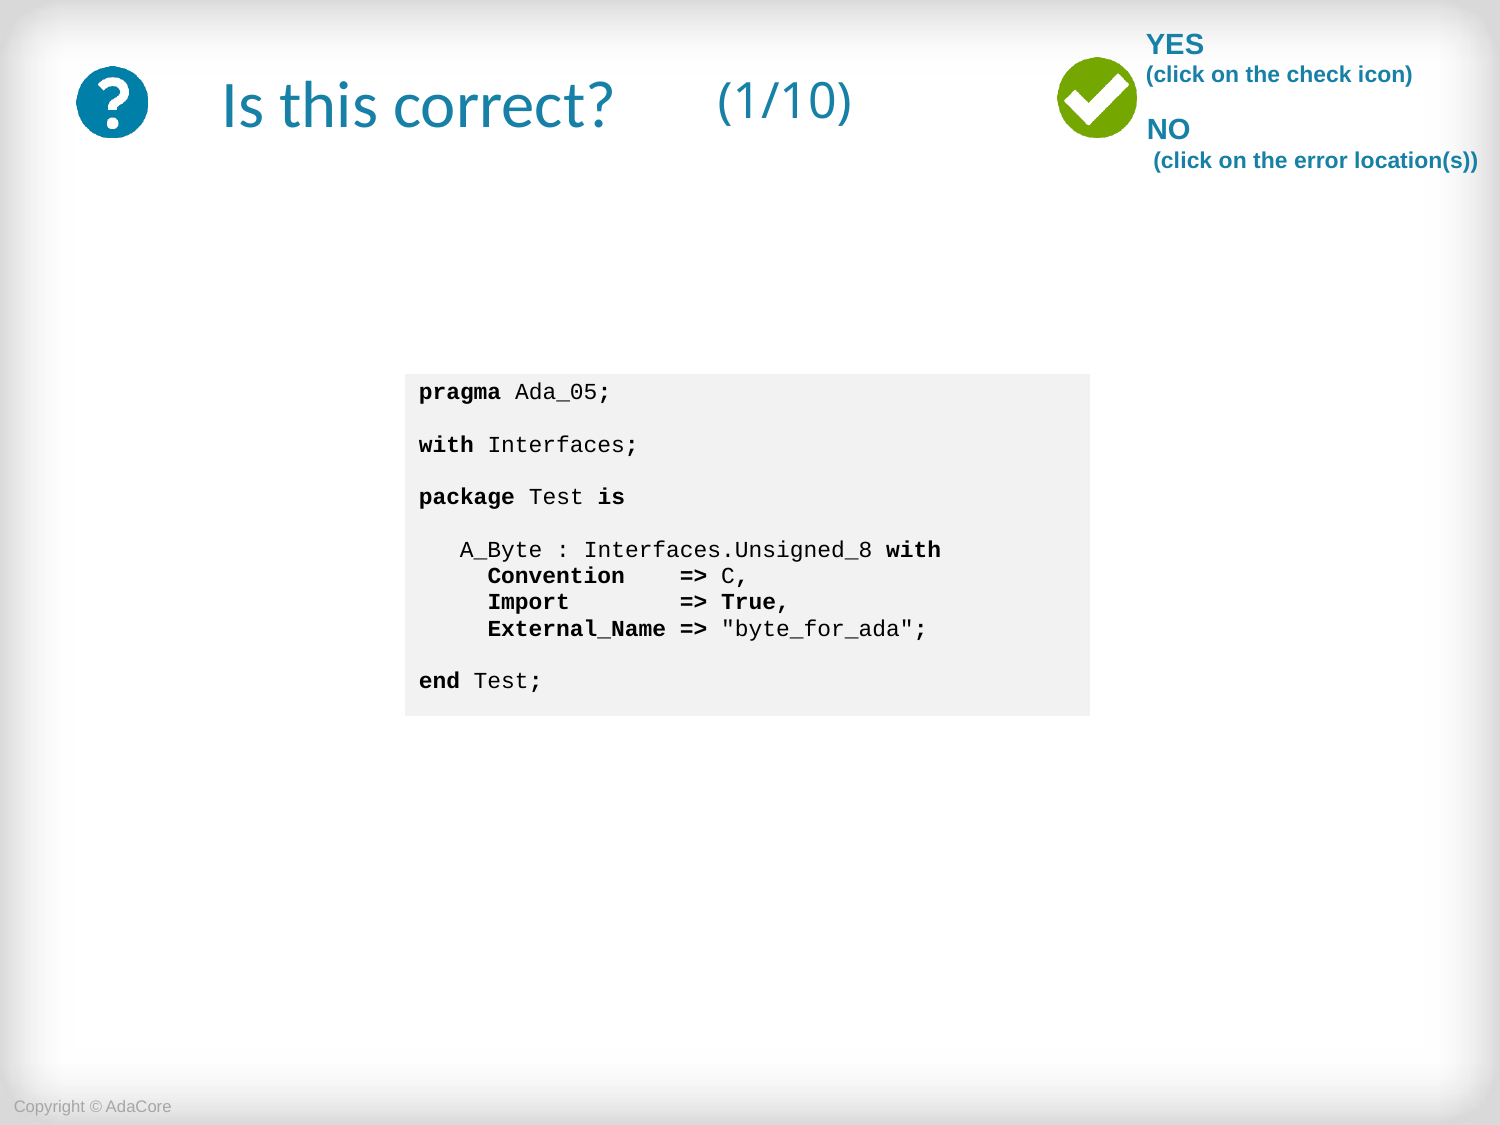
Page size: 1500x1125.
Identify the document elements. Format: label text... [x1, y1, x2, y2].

picture [0, 0, 1500, 1125]
table_header pragma Ada_05; with Interfaces; package Test is A_Byte : Interfaces.Unsigned_8 with Convention => C, Import => True, External_Name => "byte_for_ada"; end Test; [405, 374, 1090, 716]
title (1/10) [702, 54, 1022, 143]
